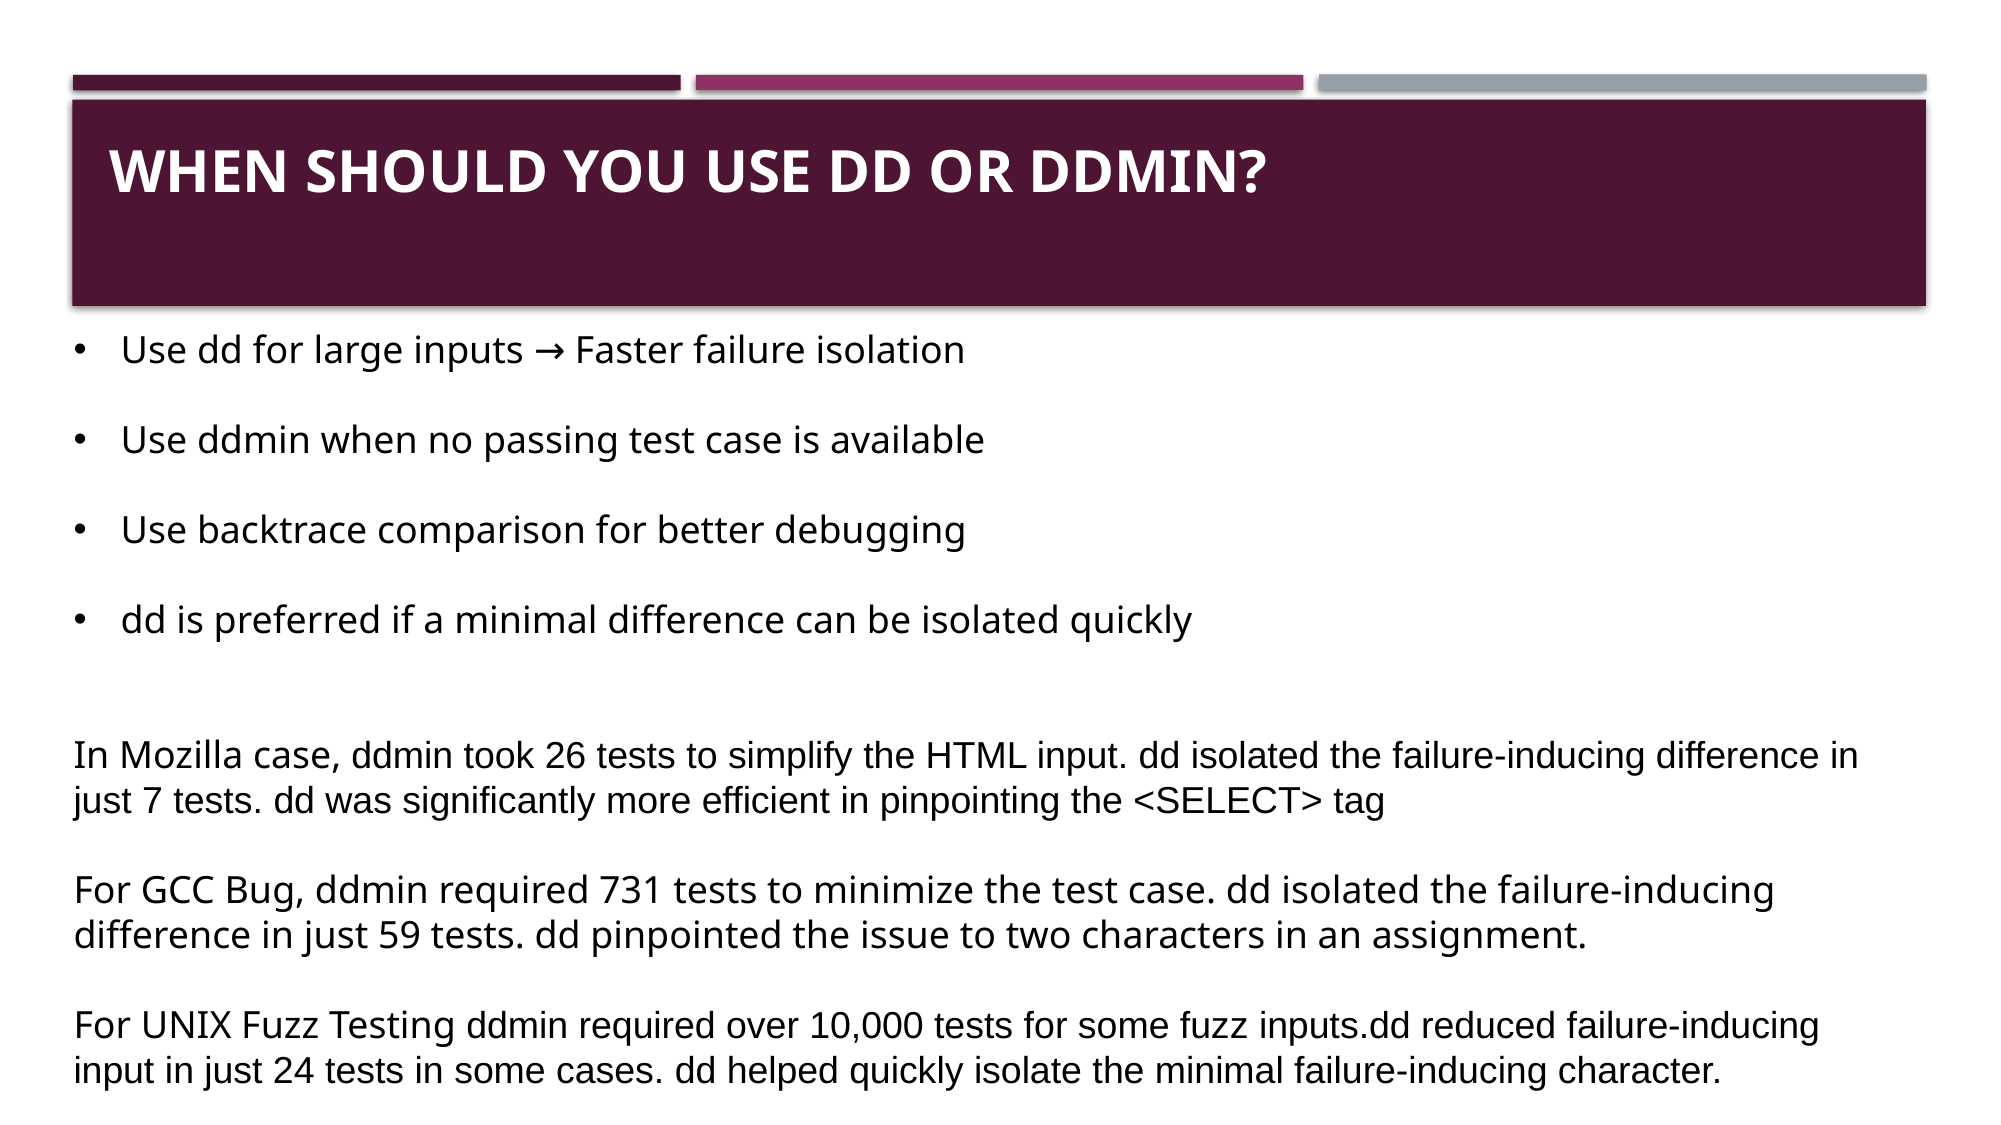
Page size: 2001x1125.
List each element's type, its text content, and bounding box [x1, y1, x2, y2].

title When Should You Use dd or ddmin? [94, 119, 1904, 282]
text_box Use dd for large inputs → Faster failure isolation Use ddmin when no passing test case is available Use backtrace comparison for better debugging dd is preferred if a minimal difference can be isolated quickly In Mozilla case, ddmin took 26 tests to simplify the HTML input. dd isolated the failure-inducing difference in just 7 tests. dd was significantly more efficient in pinpointing the <SELECT> tag For GCC Bug, ddmin required 731 tests to minimize the test case. dd isolated the failure-inducing difference in just 59 tests. dd pinpointed the issue to two characters in an assignment. For UNIX Fuzz Testing ddmin required over 10,000 tests for some fuzz inputs.dd reduced failure-inducing input in just 24 tests in some cases. dd helped quickly isolate the minimal failure-inducing character. [58, 318, 1881, 1125]
